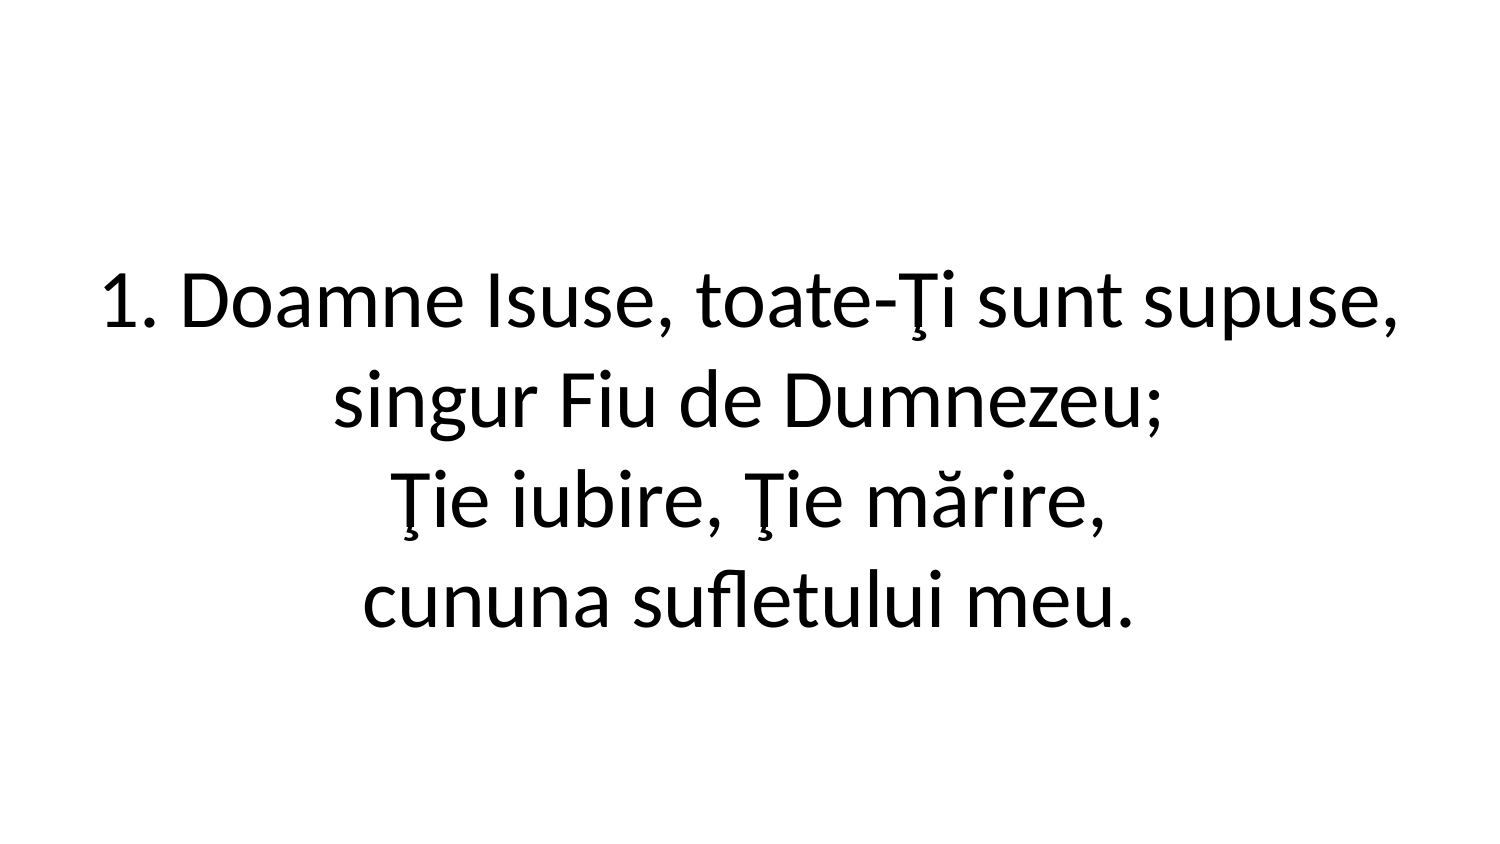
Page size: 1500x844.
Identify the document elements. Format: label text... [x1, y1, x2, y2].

text_box 1. Doamne Isuse, toate-Ţi sunt supuse, singur Fiu de Dumnezeu; Ţie iubire, Ţie mărire, cununa sufletului meu. [82, 192, 1418, 652]
